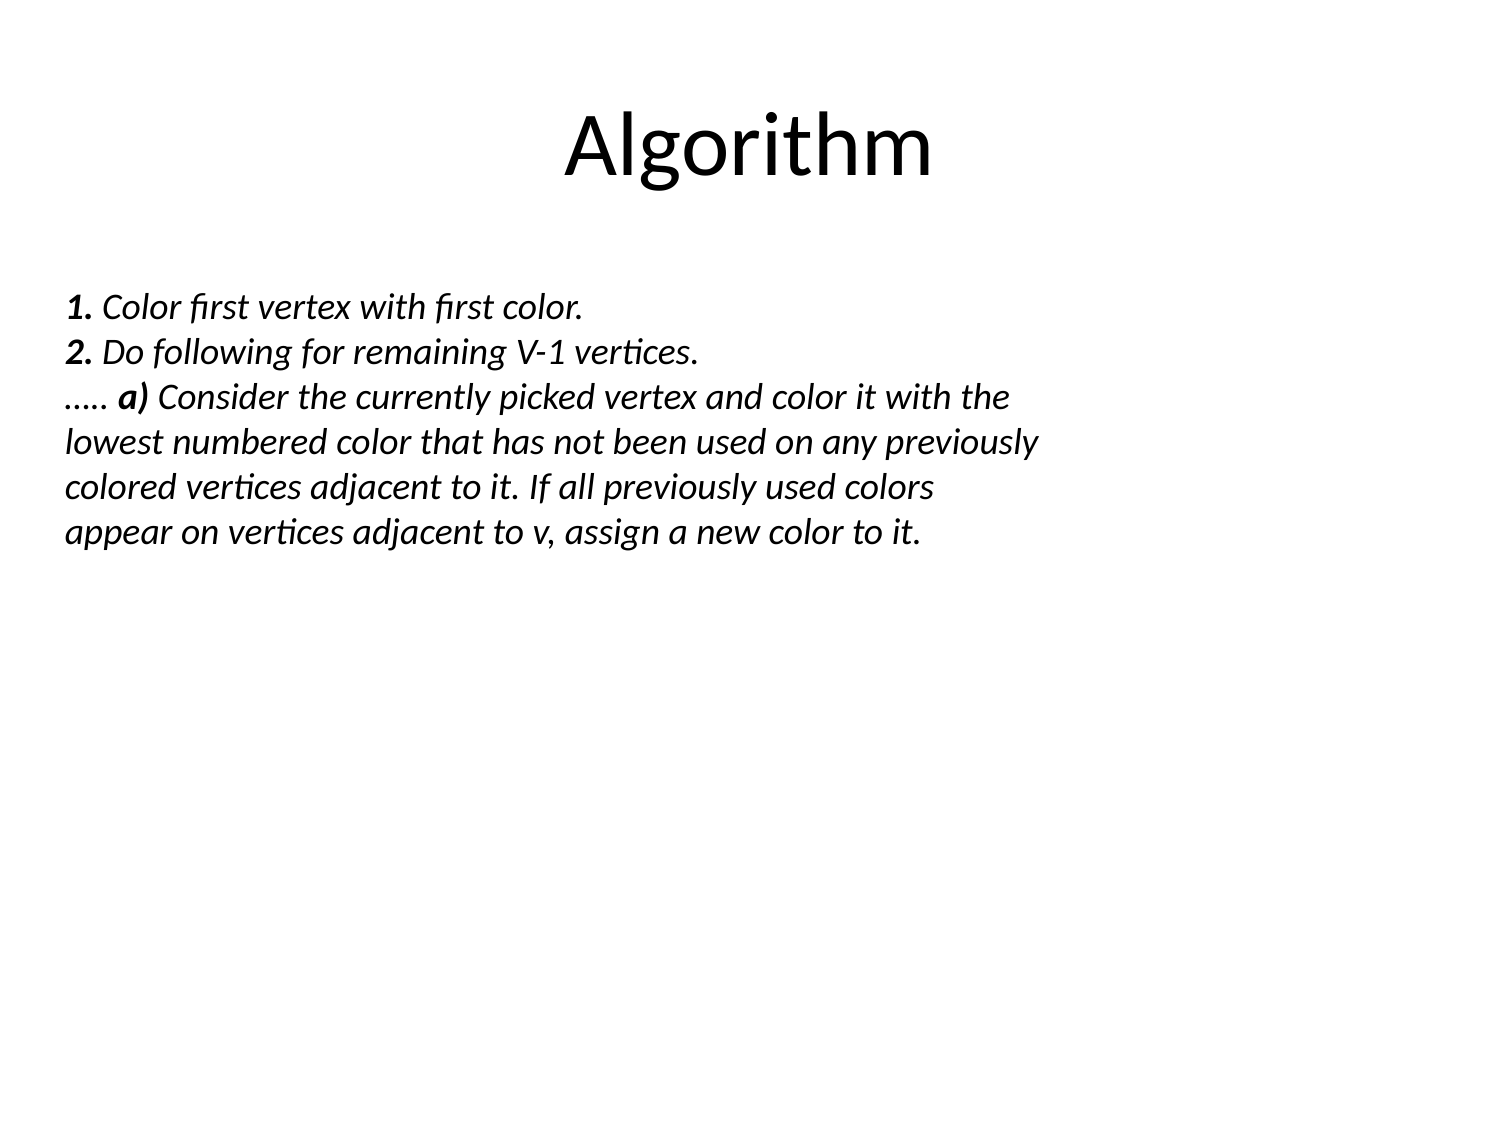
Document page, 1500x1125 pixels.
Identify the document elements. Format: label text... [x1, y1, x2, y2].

title Algorithm [75, 45, 1425, 233]
text_box 1. Color first vertex with first color. 2. Do following for remaining V-1 vertices. ….. a) Consider the currently picked vertex and color it with the lowest numbered color that has not been used on any previously colored vertices adjacent to it. If all previously used colors appear on vertices adjacent to v, assign a new color to it. [49, 274, 1413, 560]
